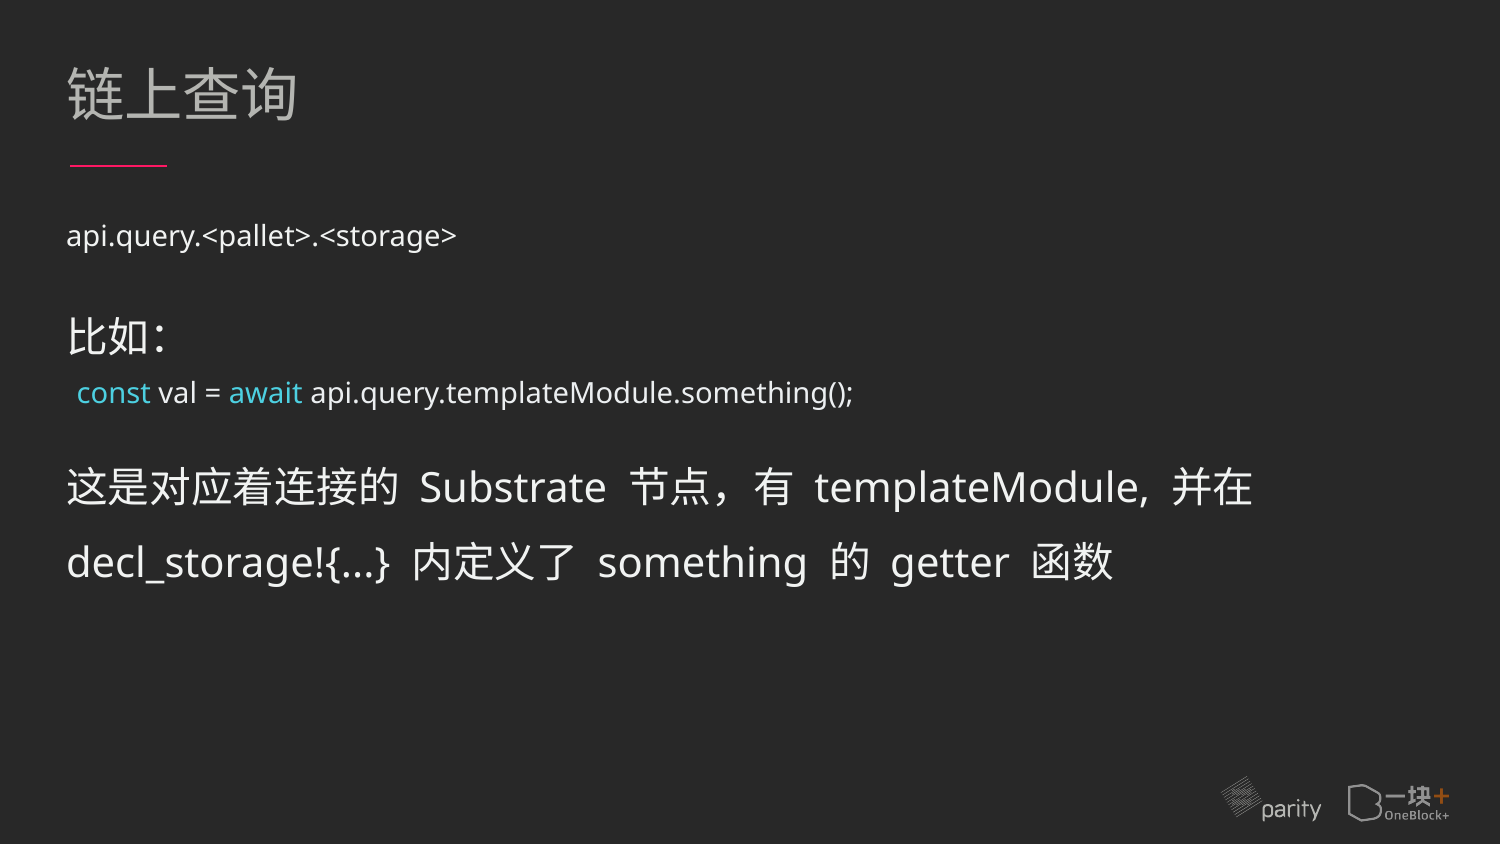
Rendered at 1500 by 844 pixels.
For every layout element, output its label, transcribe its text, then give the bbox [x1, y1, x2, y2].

title 链上查询 [51, 43, 1449, 138]
picture [1348, 784, 1449, 822]
text_box const val = await api.query.templateModule.something(); [61, 341, 1449, 422]
list api.query.<pallet>.<storage> 比如： 这是对应着连接的 Substrate 节点，有 templateModule, 并在 decl_storage!{...} 内定义了 something 的 getter 函数 [51, 184, 1449, 745]
